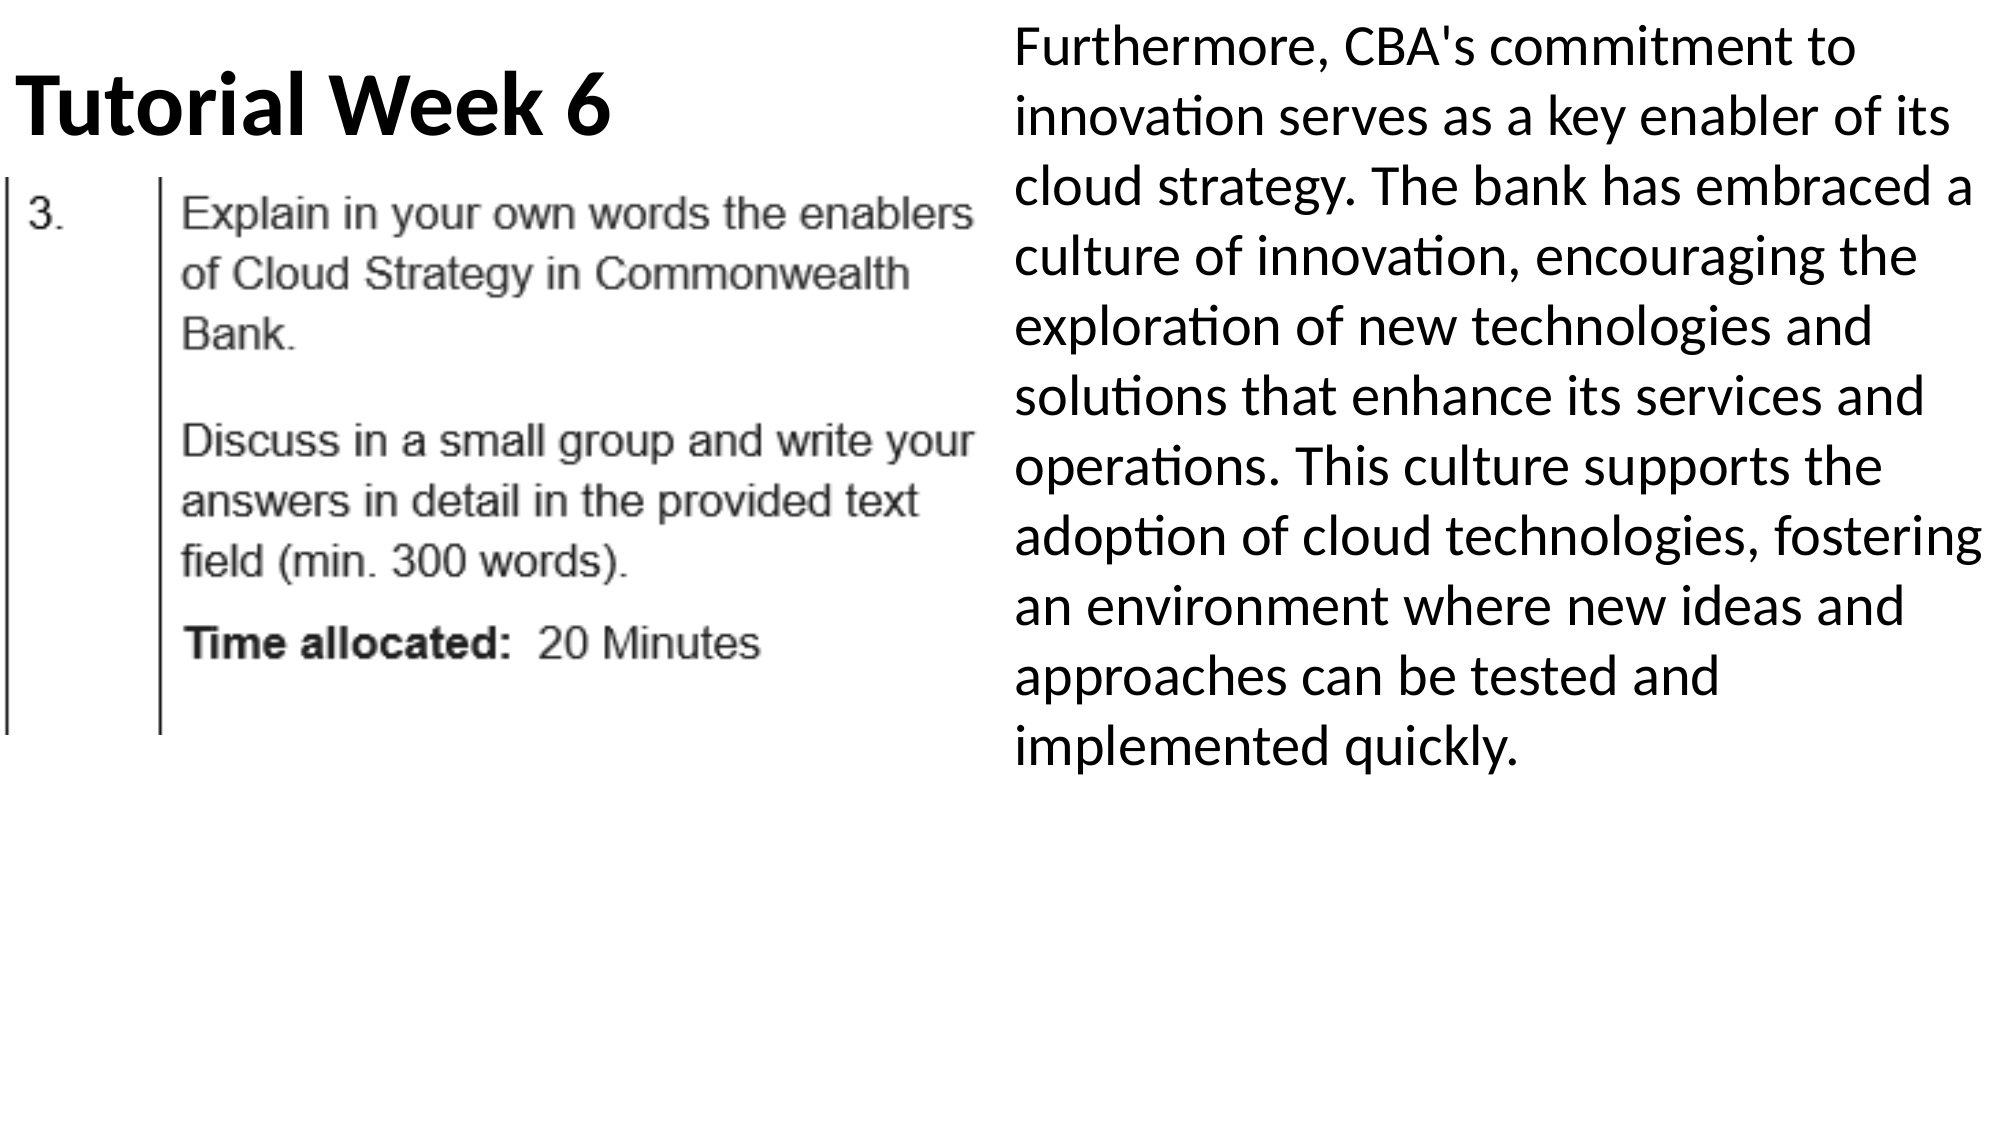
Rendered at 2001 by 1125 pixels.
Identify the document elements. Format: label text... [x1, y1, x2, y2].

text_box Furthermore, CBA's commitment to innovation serves as a key enabler of its cloud strategy. The bank has embraced a culture of innovation, encouraging the exploration of new technologies and solutions that enhance its services and operations. This culture supports the adoption of cloud technologies, fostering an environment where new ideas and approaches can be tested and implemented quickly. [999, 0, 2000, 785]
title Tutorial Week 6 [0, 0, 999, 176]
picture [0, 176, 1001, 736]
